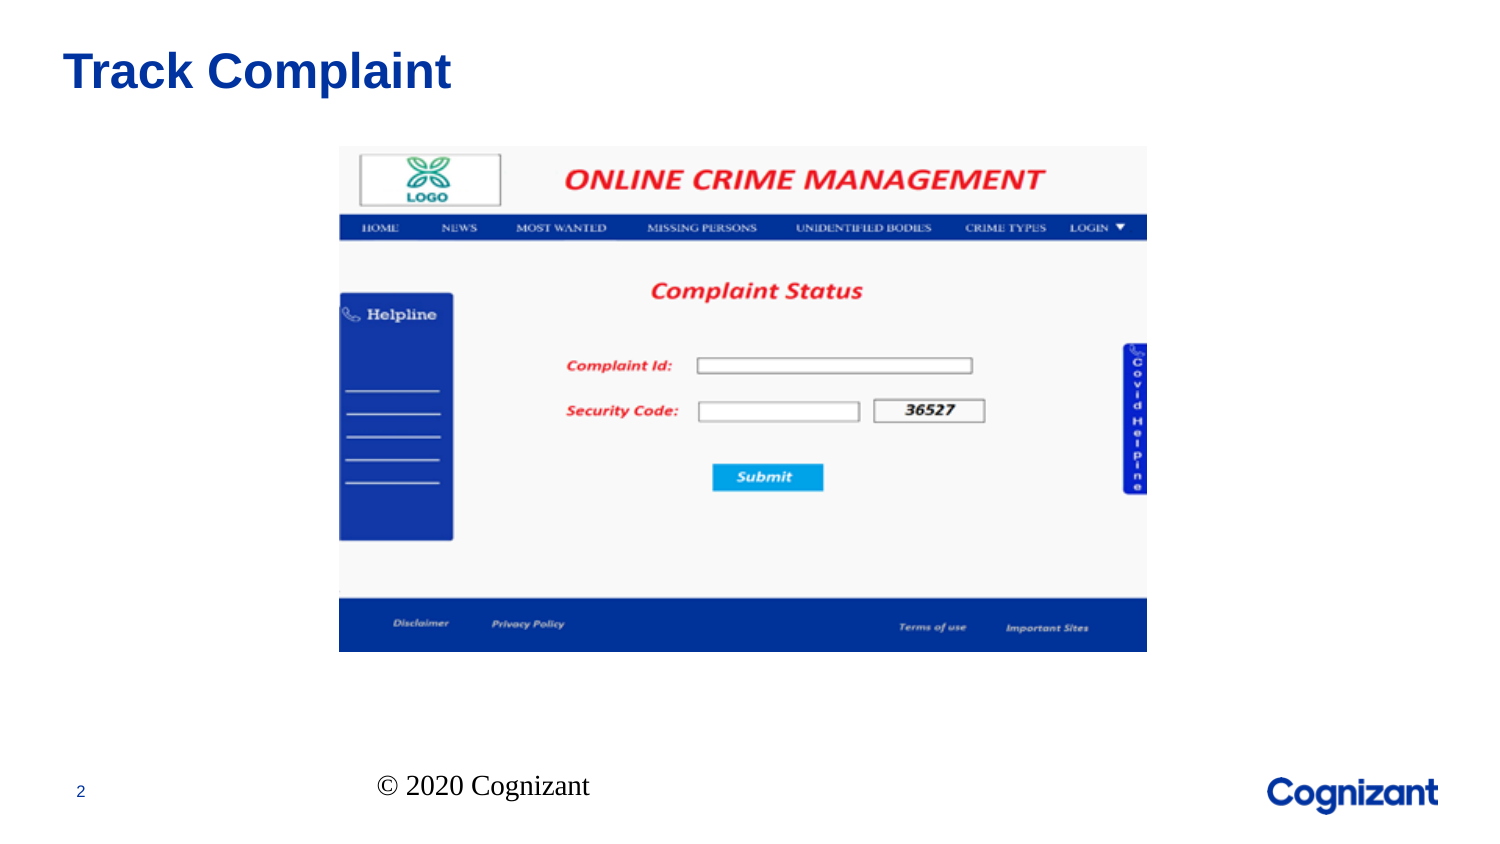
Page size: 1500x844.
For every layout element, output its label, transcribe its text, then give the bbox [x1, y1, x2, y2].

text_box 2 [62, 781, 100, 802]
title Track Complaint [63, 45, 1444, 147]
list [339, 146, 1147, 652]
picture [1267, 777, 1438, 815]
footer © 2020 Cognizant [108, 770, 859, 801]
